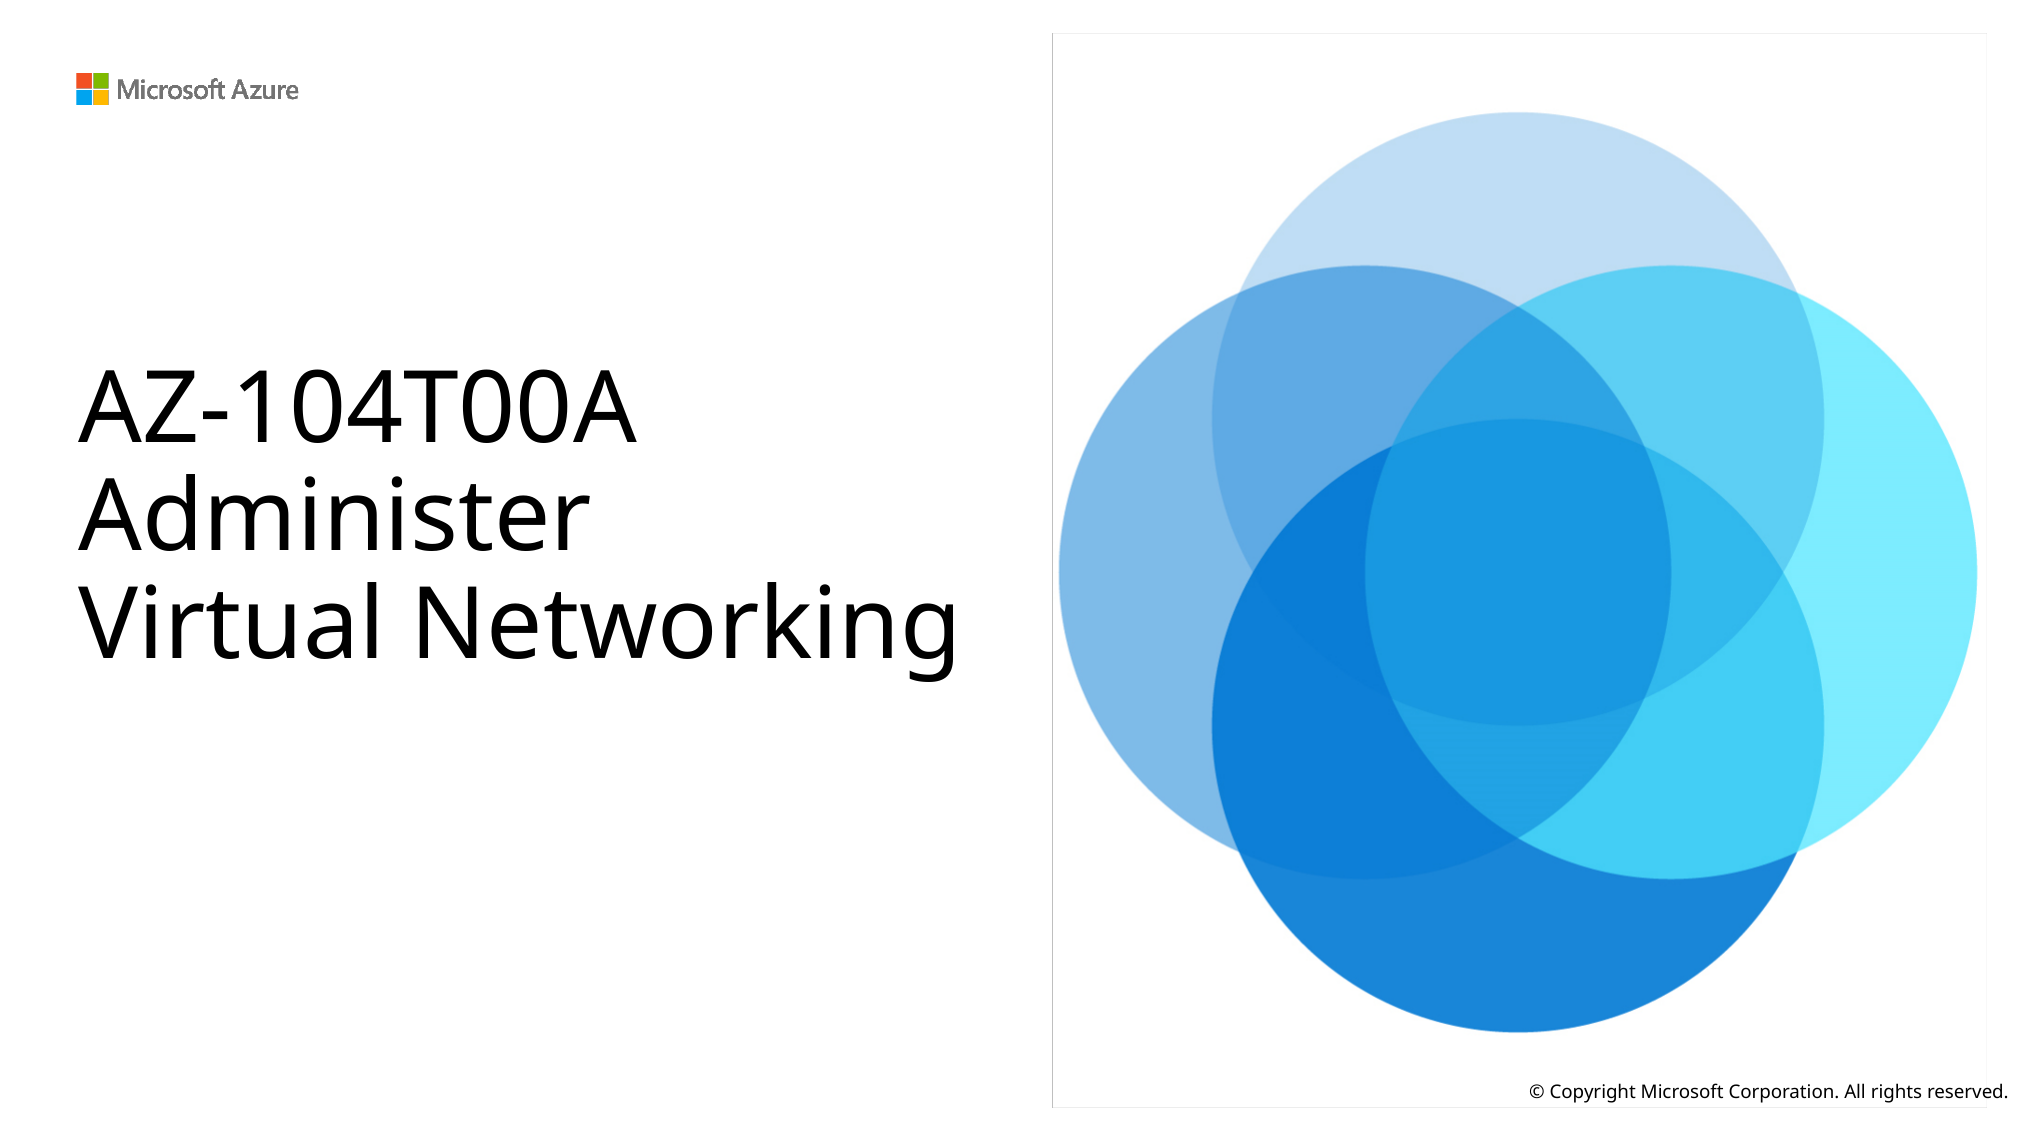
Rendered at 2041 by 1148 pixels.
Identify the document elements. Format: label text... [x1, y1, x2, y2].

picture [0, 0, 2041, 1148]
title AZ-104T00A Administer Virtual Networking [78, 298, 987, 711]
